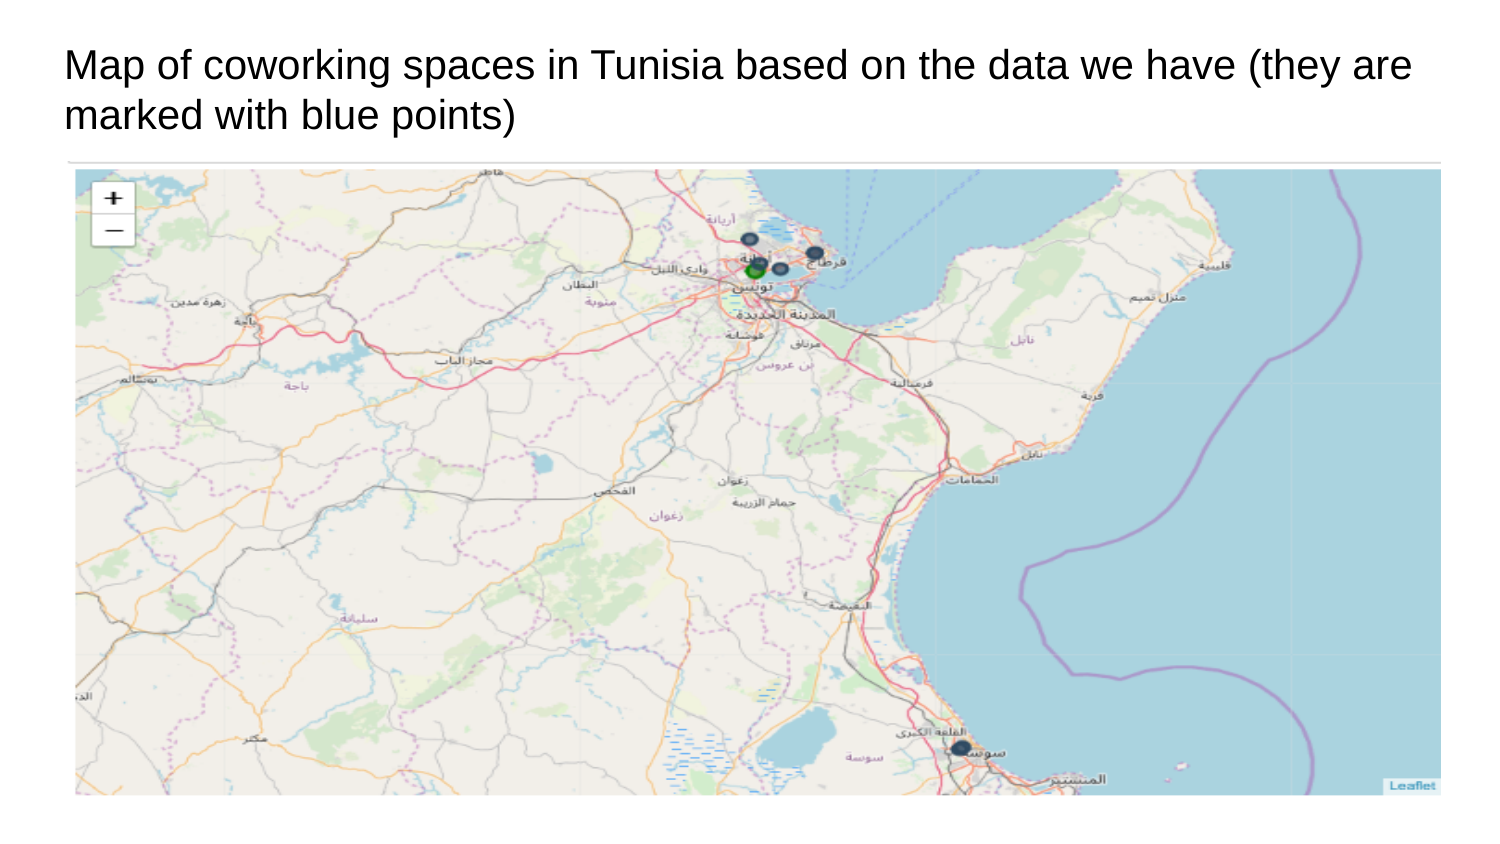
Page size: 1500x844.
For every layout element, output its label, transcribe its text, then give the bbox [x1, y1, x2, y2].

title Map of coworking spaces in Tunisia based on the data we have (they are marked with blue points) [49, 23, 1447, 117]
picture [60, 160, 1441, 804]
